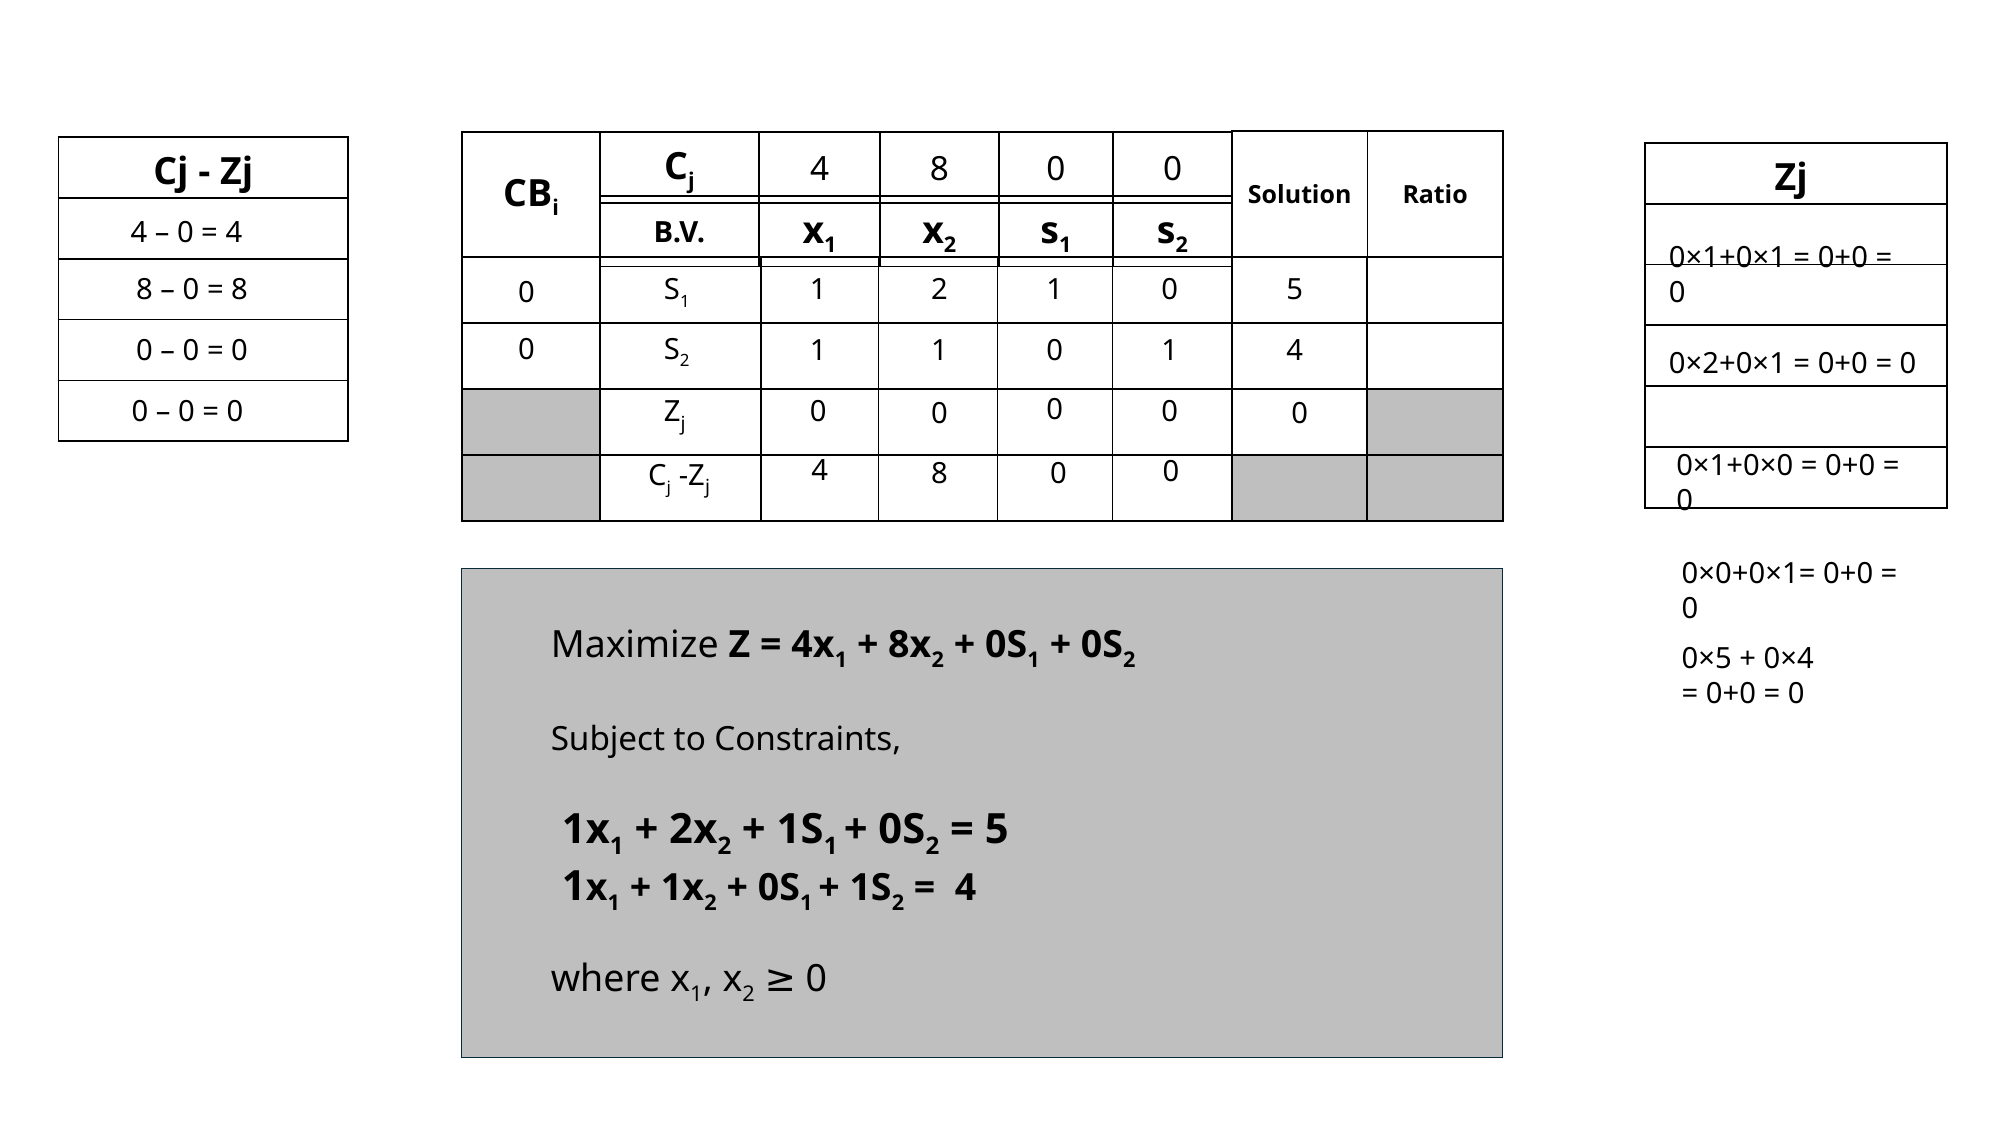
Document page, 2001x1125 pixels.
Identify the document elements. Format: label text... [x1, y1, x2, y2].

table_header [1113, 258, 1231, 322]
text_box 0 – 0 = 0 [121, 323, 326, 374]
table_header Solution [1233, 132, 1367, 256]
table_cell [463, 324, 599, 388]
table_cell [879, 324, 997, 388]
text_box 0 – 0 = 0 [116, 384, 322, 435]
text_box 2 [916, 263, 972, 313]
text_box 1 [916, 323, 972, 374]
table_header x1 [760, 204, 879, 256]
table_cell [463, 390, 599, 454]
text_box 0 [1276, 386, 1333, 437]
table_header s1 [1000, 204, 1112, 256]
table_header Ratio [1368, 132, 1502, 256]
table_cell [59, 199, 347, 258]
table_cell [1113, 390, 1231, 454]
table_cell [998, 390, 1112, 454]
table_cell [762, 390, 878, 454]
text_box S1 [649, 263, 724, 318]
text_box Maximize Z = 4x1 + 8x2 + 0S1 + 0S2 Subject to Constraints, 1x1 + 2x2 + 1S1 + 0S2 = 5 1x1 + 1x2 + 0S1 + 1S2 = 4 where x1, x2 ≥ 0 [461, 568, 1503, 1058]
table_cell [762, 324, 878, 388]
table_cell [1368, 456, 1502, 520]
table_cell [463, 456, 599, 520]
text_box Zj [649, 381, 724, 442]
text_box 4 [1271, 323, 1346, 374]
table_header x2 [881, 204, 998, 256]
table_cell [59, 320, 347, 380]
table_header 8 [881, 133, 998, 202]
table_header [762, 258, 878, 322]
table_header Cj - Zj [59, 138, 347, 197]
table_cell [1233, 390, 1366, 454]
text_box S2 [649, 322, 724, 378]
table_cell [998, 456, 1112, 520]
table_header Zj [1646, 144, 1946, 203]
table_cell [762, 456, 878, 520]
table_cell [1920, 448, 1946, 507]
text_box 1 [1146, 323, 1203, 374]
table_header B.V. [601, 204, 758, 256]
text_box 0 [503, 265, 559, 316]
table_cell [601, 456, 760, 520]
table_cell [1233, 324, 1366, 388]
table_cell [1646, 205, 1946, 264]
table_header CBi [463, 133, 599, 256]
table_cell [879, 390, 997, 454]
table_header [879, 258, 997, 322]
text_box 0 [503, 322, 559, 373]
table_header [601, 258, 760, 322]
table_header 0 [1114, 133, 1231, 202]
text_box 0 [916, 386, 972, 437]
text_box 8 – 0 = 8 [121, 263, 326, 313]
table_cell [1368, 324, 1502, 388]
table_cell [1646, 265, 1946, 324]
text_box 0×0+0×1= 0+0 = 0 [1666, 546, 1926, 632]
table_header [1368, 258, 1502, 322]
table_cell [1646, 326, 1946, 385]
table_header Cj [601, 133, 758, 202]
table_cell [879, 456, 997, 520]
table_cell [601, 324, 760, 388]
table_header [1233, 258, 1366, 322]
text_box 4 [796, 444, 871, 494]
table_header [998, 258, 1112, 322]
table_cell [601, 390, 760, 454]
text_box 1 [795, 263, 851, 313]
table_header 4 [760, 133, 879, 202]
table_cell [1113, 324, 1231, 388]
text_box Cj -Zj [633, 445, 731, 506]
text_box 0 [1035, 446, 1091, 497]
table_header [463, 258, 599, 322]
text_box 4 – 0 = 4 [115, 206, 320, 256]
text_box 0 [795, 384, 851, 435]
text_box 0 [1031, 323, 1088, 374]
text_box 1 [795, 323, 851, 374]
table_cell [1646, 448, 1661, 507]
table_header 0 [1000, 133, 1112, 202]
text_box 0 [1146, 263, 1203, 313]
table_cell [1646, 387, 1946, 446]
table_cell [1233, 456, 1366, 520]
text_box 0 [1031, 383, 1088, 433]
text_box 0×2+0×1 = 0+0 = 0 [1654, 337, 1942, 387]
text_box 8 [916, 446, 991, 497]
text_box 0 [1146, 384, 1203, 435]
text_box 0×5 + 0×4 = 0+0 = 0 [1666, 632, 1926, 717]
table_cell [1113, 456, 1231, 520]
table_cell [59, 260, 347, 319]
text_box 0×1+0×1 = 0+0 = 0 [1654, 231, 1913, 316]
text_box 5 [1271, 263, 1346, 313]
table_cell [59, 381, 347, 440]
text_box 0 [1147, 444, 1204, 495]
text_box 0×1+0×0 = 0+0 = 0 [1661, 439, 1920, 524]
table_header s2 [1114, 204, 1231, 256]
table_cell [1368, 390, 1502, 454]
text_box 1 [1031, 263, 1088, 313]
table_cell [998, 324, 1112, 388]
